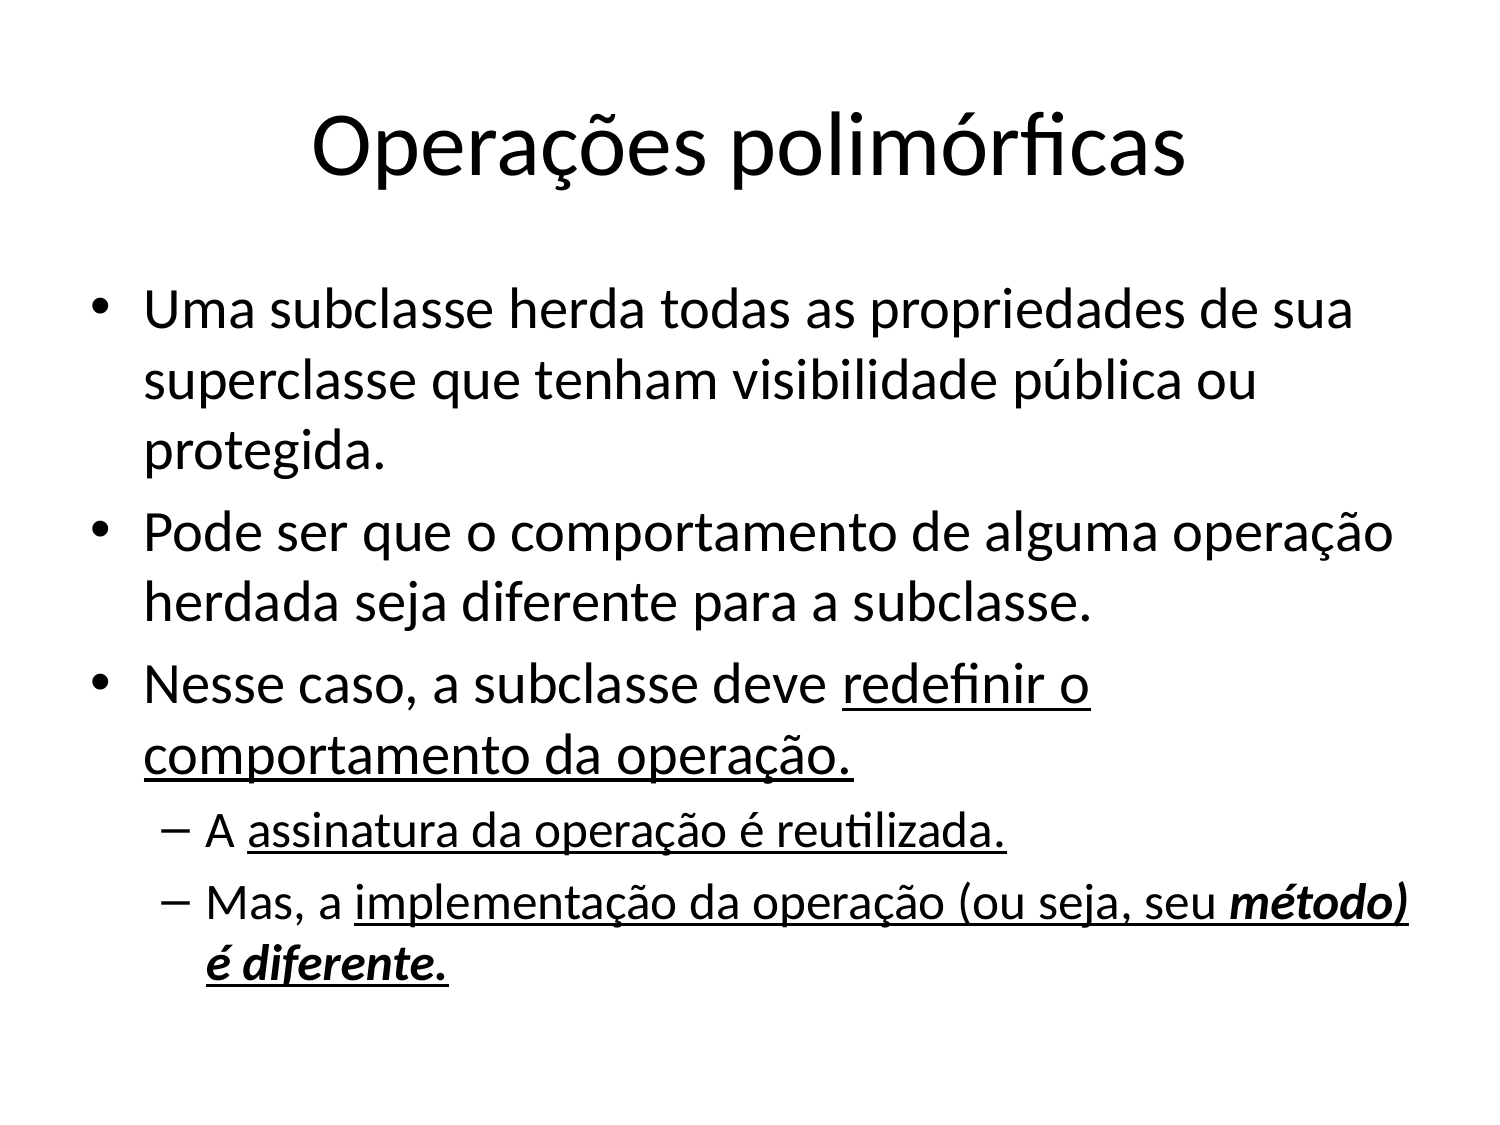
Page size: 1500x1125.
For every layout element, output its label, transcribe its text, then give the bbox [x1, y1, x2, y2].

title Operações polimórficas [75, 45, 1425, 233]
list Uma subclasse herda todas as propriedades de sua superclasse que tenham visibilidade pública ou protegida. Pode ser que o comportamento de alguma operação herdada seja diferente para a subclasse. Nesse caso, a subclasse deve redefinir o comportamento da operação. A assinatura da operação é reutilizada. Mas, a implementação da operação (ou seja, seu método) é diferente. [75, 262, 1425, 1005]
